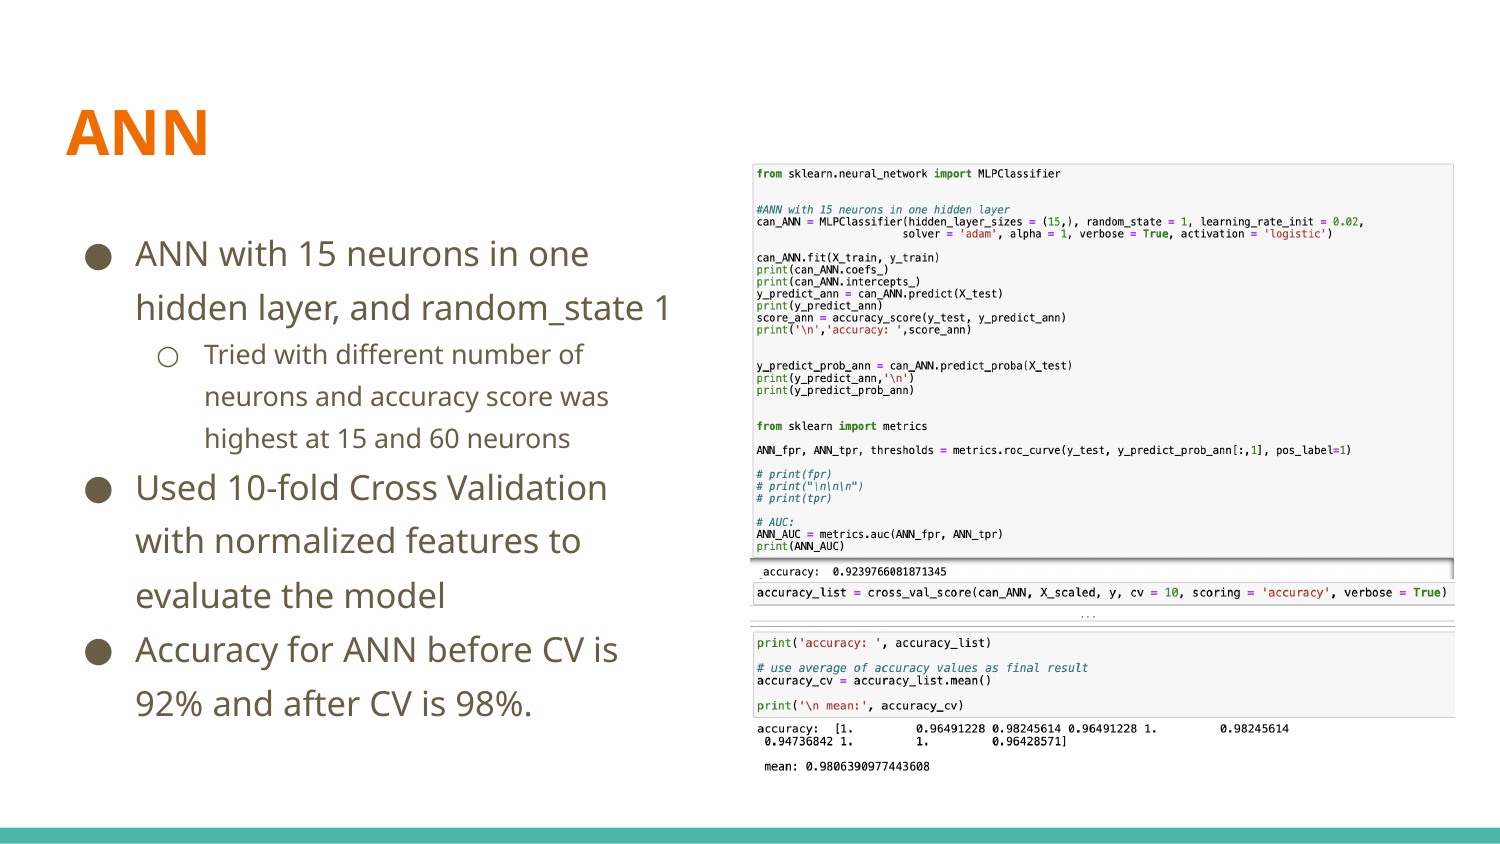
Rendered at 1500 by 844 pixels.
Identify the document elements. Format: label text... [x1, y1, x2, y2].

picture [749, 162, 1455, 799]
title ANN [51, 72, 1449, 189]
list ANN with 15 neurons in one hidden layer, and random_state 1 Tried with different number of neurons and accuracy score was highest at 15 and 60 neurons Used 10-fold Cross Validation with normalized features to evaluate the model Accuracy for ANN before CV is 92% and after CV is 98%. [51, 207, 698, 750]
